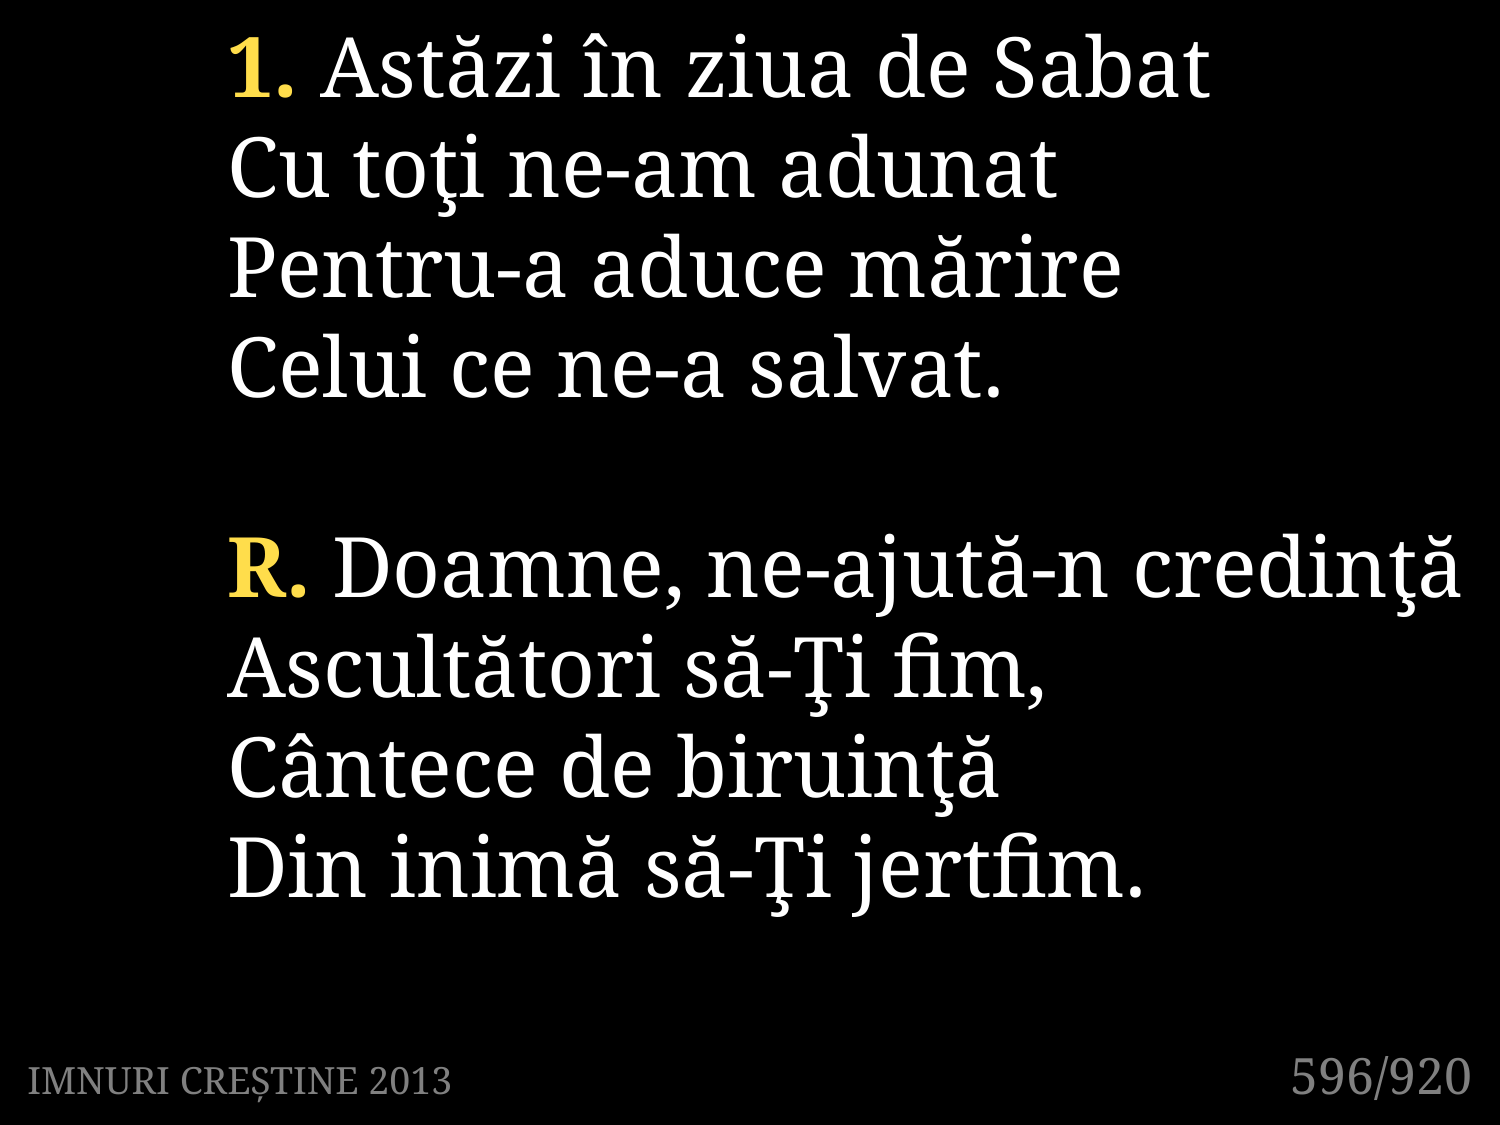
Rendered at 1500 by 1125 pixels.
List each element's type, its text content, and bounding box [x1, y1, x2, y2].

text_box IMNURI CREȘTINE 2013 [12, 1049, 637, 1110]
text_box 1. Astăzi în ziua de Sabat Cu toţi ne-am adunat Pentru-a aduce mărire Celui ce ne-a salvat. R. Doamne, ne-ajută-n credinţă Ascultători să-Ţi fim, Cântece de biruinţă Din inimă să-Ţi jertfim. [212, 6, 1500, 922]
text_box 596/920 [637, 1037, 1488, 1113]
